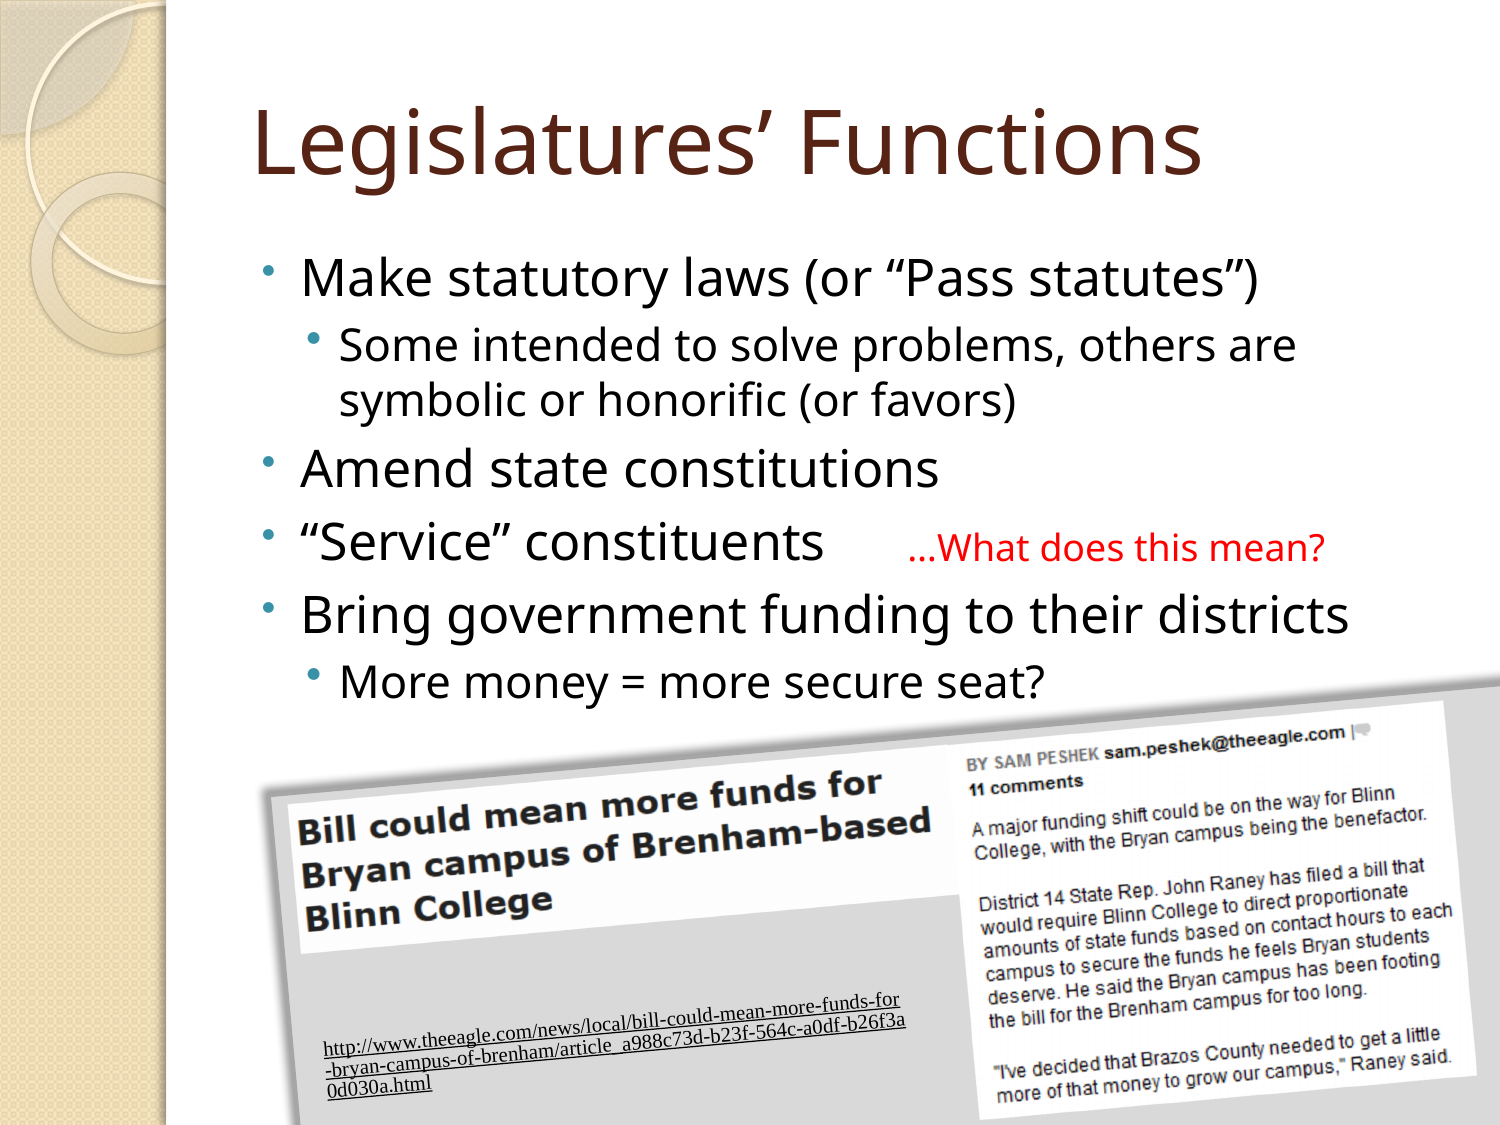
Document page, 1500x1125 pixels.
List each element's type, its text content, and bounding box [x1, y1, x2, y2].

picture [288, 721, 1476, 1119]
text_box [294, 682, 1500, 1125]
text_box [112, 1024, 425, 1100]
text_box http://www.theeagle.com/news/local/bill-could-mean-more-funds-for-bryan-campus-of-brenham/article_a988c73d-b23f-564c-a0df-b26f3a0d030a.html [372, 975, 922, 1085]
list Make statutory laws (or “Pass statutes”) Some intended to solve problems, others are symbolic or honorific (or favors) Amend state constitutions “Service” constituents Bring government funding to their districts More money = more secure seat? [235, 237, 1466, 724]
text_box [512, 1024, 954, 1100]
text_box …What does this mean? [892, 516, 1341, 577]
text_box [266, 791, 954, 1024]
title Legislatures’ Functions [235, 45, 1466, 233]
